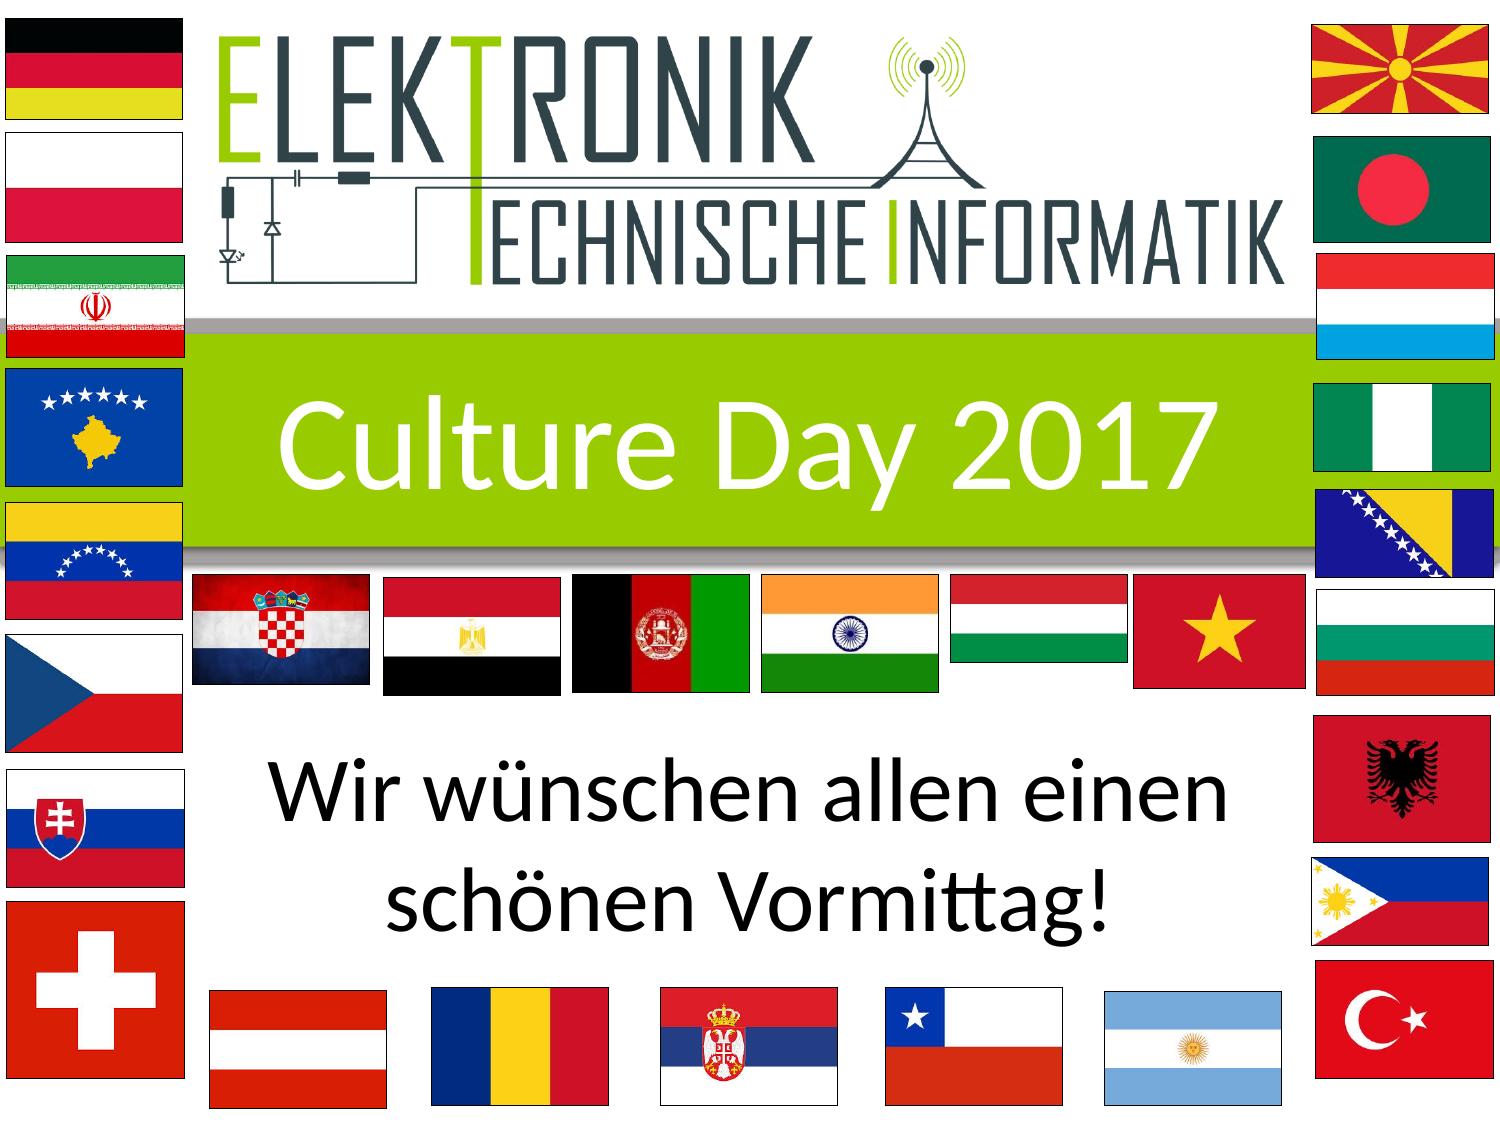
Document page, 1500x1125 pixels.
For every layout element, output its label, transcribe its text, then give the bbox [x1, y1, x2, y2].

picture [5, 368, 184, 487]
picture [1315, 488, 1494, 578]
picture [1313, 135, 1491, 243]
picture [1133, 573, 1306, 689]
picture [5, 501, 184, 621]
picture [1310, 857, 1489, 947]
picture [950, 573, 1129, 664]
picture [6, 901, 185, 1080]
picture [5, 17, 184, 120]
picture [383, 577, 562, 696]
picture [660, 987, 839, 1106]
picture [6, 255, 185, 358]
picture [1315, 960, 1494, 1079]
picture [1313, 715, 1491, 843]
picture [1310, 24, 1489, 114]
picture [1104, 991, 1282, 1107]
picture [5, 131, 184, 243]
picture [1313, 383, 1491, 473]
picture [200, 17, 1306, 299]
picture [1316, 253, 1495, 324]
title Culture Day 2017 [75, 334, 1426, 546]
picture [430, 987, 609, 1106]
subtitle Wir wünschen allen einen schönen Vormittag! [147, 697, 1353, 1112]
picture [6, 769, 185, 888]
picture [192, 573, 370, 685]
picture [209, 989, 387, 1109]
picture [761, 574, 940, 693]
picture [5, 634, 184, 753]
picture [885, 987, 1064, 1106]
picture [572, 574, 751, 693]
picture [1316, 588, 1495, 696]
